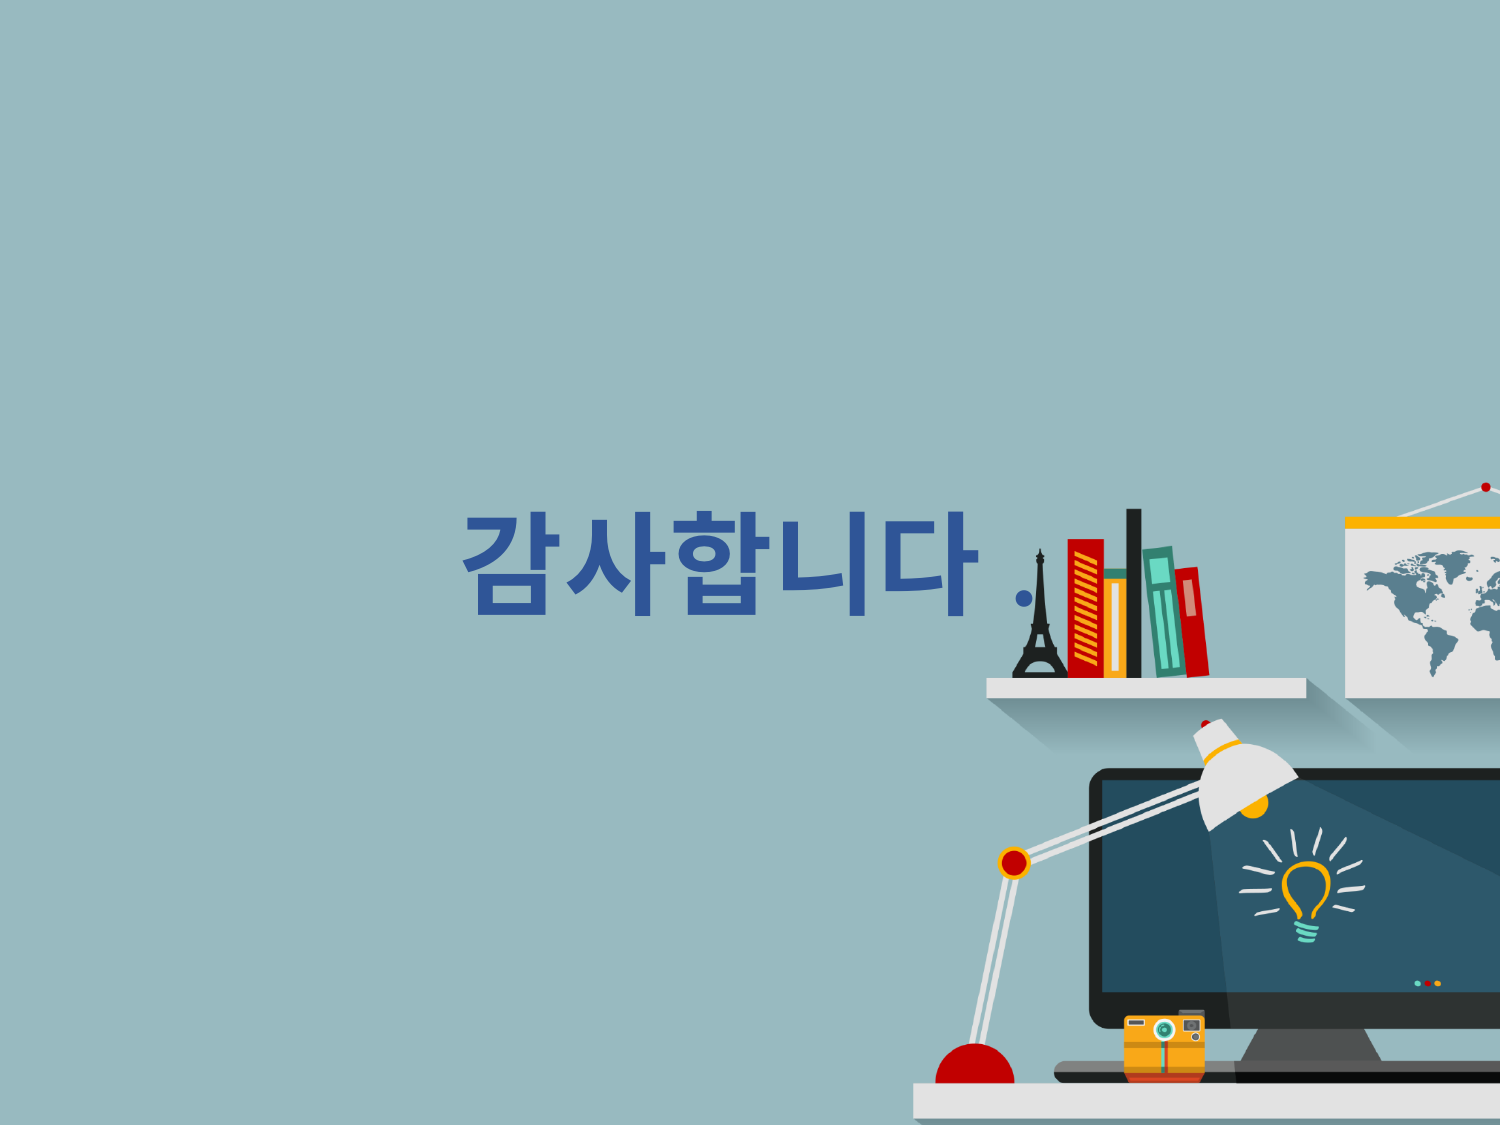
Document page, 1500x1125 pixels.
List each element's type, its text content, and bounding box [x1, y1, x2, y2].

text_box 감사합니다. [432, 486, 1068, 637]
picture [0, 0, 1500, 1125]
